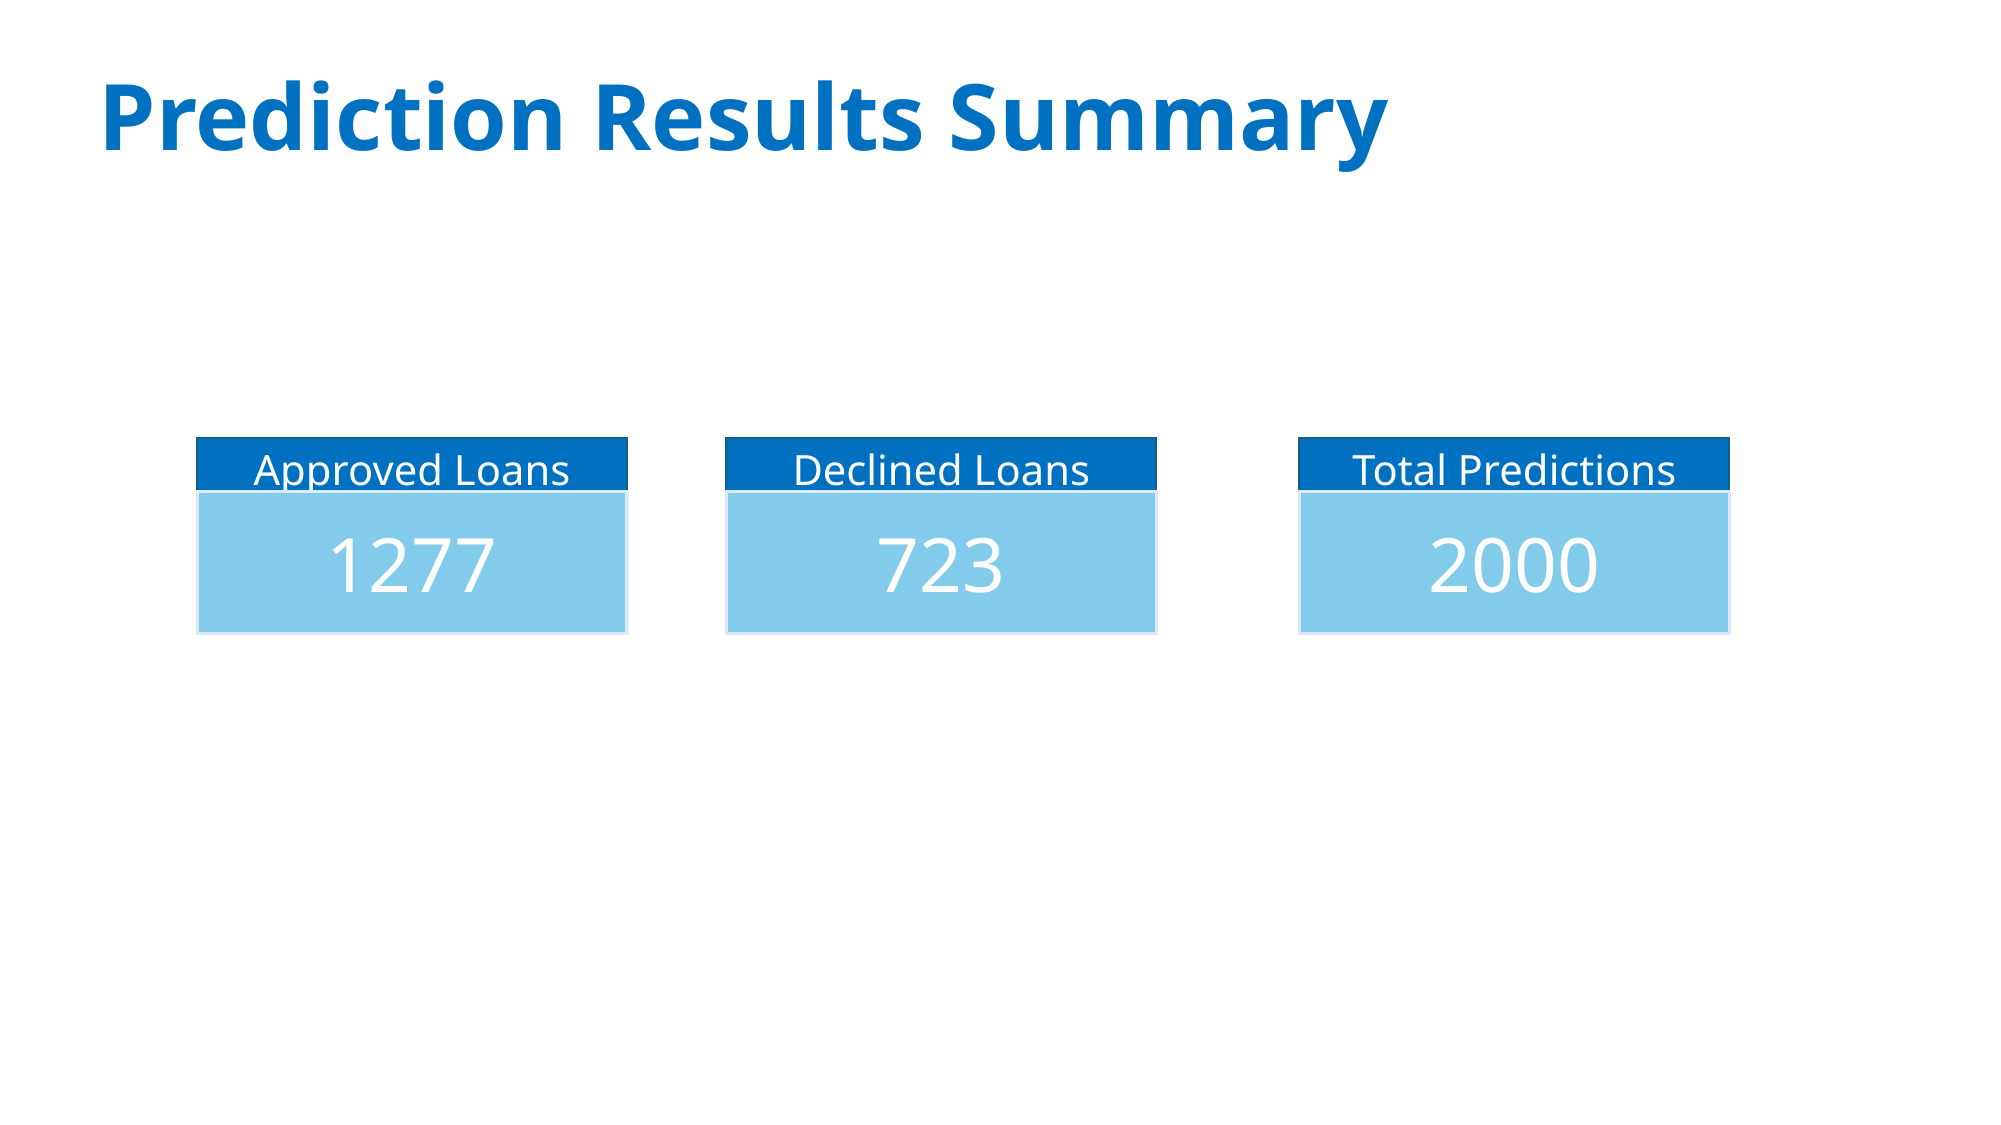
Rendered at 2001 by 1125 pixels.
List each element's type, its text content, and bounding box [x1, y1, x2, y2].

text_box Approved Loans [196, 437, 628, 490]
text_box 1277 [196, 490, 629, 635]
text_box Declined Loans [725, 437, 1157, 490]
text_box Total Predictions [1298, 437, 1730, 490]
text_box 2000 [1298, 490, 1731, 635]
text_box 723 [725, 490, 1158, 635]
title Prediction Results Summary [83, 11, 1809, 230]
